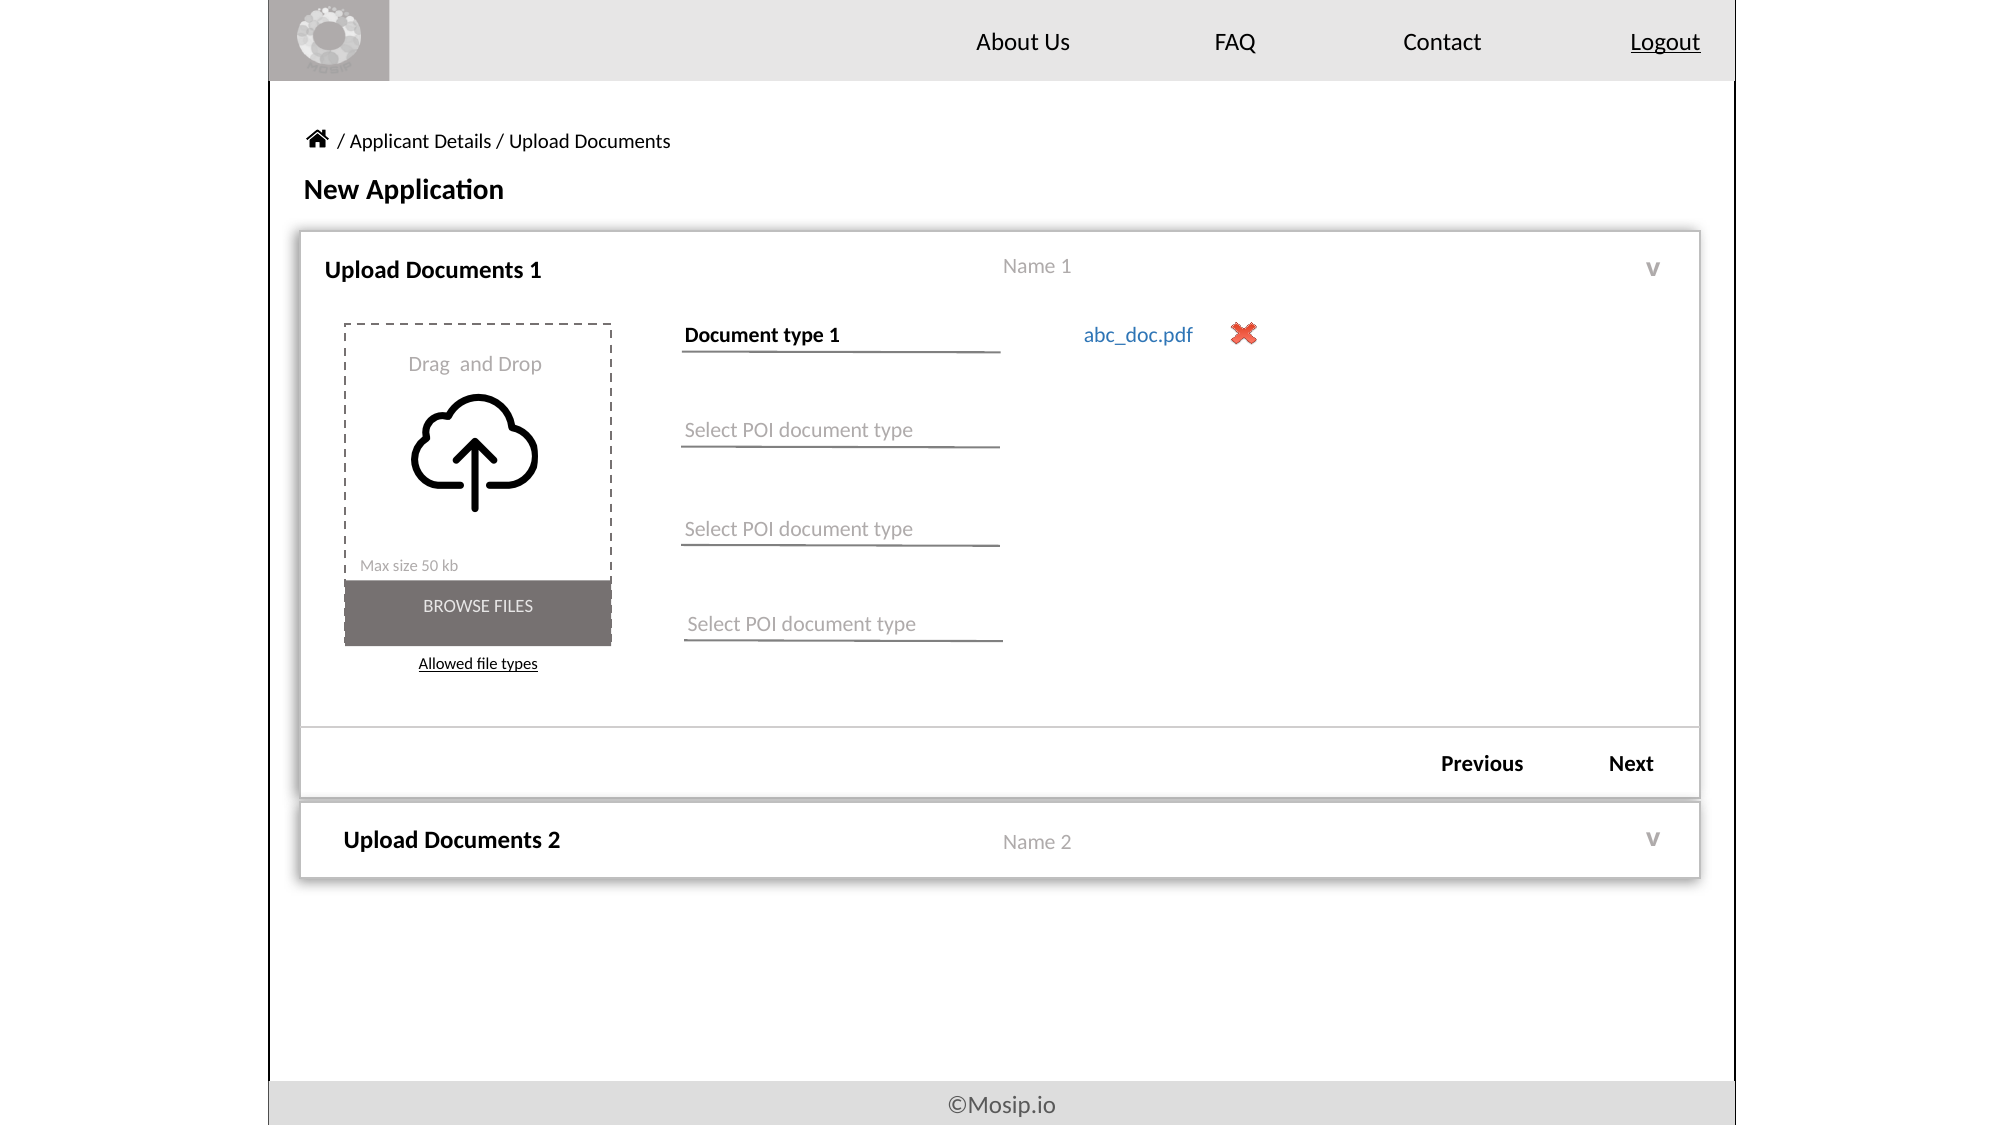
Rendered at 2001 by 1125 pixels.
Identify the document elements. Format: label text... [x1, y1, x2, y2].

text_box ©Mosip.io [268, 1080, 1736, 1125]
text_box Name 1 [988, 244, 1087, 286]
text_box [345, 324, 612, 647]
text_box [391, 0, 1736, 82]
text_box / Applicant Details / Upload Documents [322, 120, 750, 161]
text_box About Us [959, 17, 1088, 63]
text_box Name 2 [988, 820, 1087, 862]
text_box Upload Documents 2 [328, 816, 576, 862]
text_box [667, 507, 1000, 549]
text_box Document type 1 [669, 313, 856, 355]
text_box Allowed file types [343, 645, 613, 681]
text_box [667, 408, 1000, 451]
picture [306, 127, 329, 150]
text_box FAQ [1197, 17, 1273, 63]
text_box [299, 230, 1701, 798]
text_box Logout [1612, 17, 1719, 63]
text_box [670, 602, 1003, 645]
text_box Next [1594, 741, 1669, 784]
text_box [268, 0, 391, 82]
text_box Previous [1426, 741, 1539, 784]
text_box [1068, 310, 1257, 356]
text_box Contact [1382, 17, 1503, 63]
text_box v [1631, 243, 1676, 289]
text_box [268, 82, 1736, 1080]
text_box Upload Documents 1 [310, 246, 558, 292]
text_box v [1631, 814, 1676, 859]
text_box [299, 801, 1701, 879]
picture [297, 6, 361, 74]
